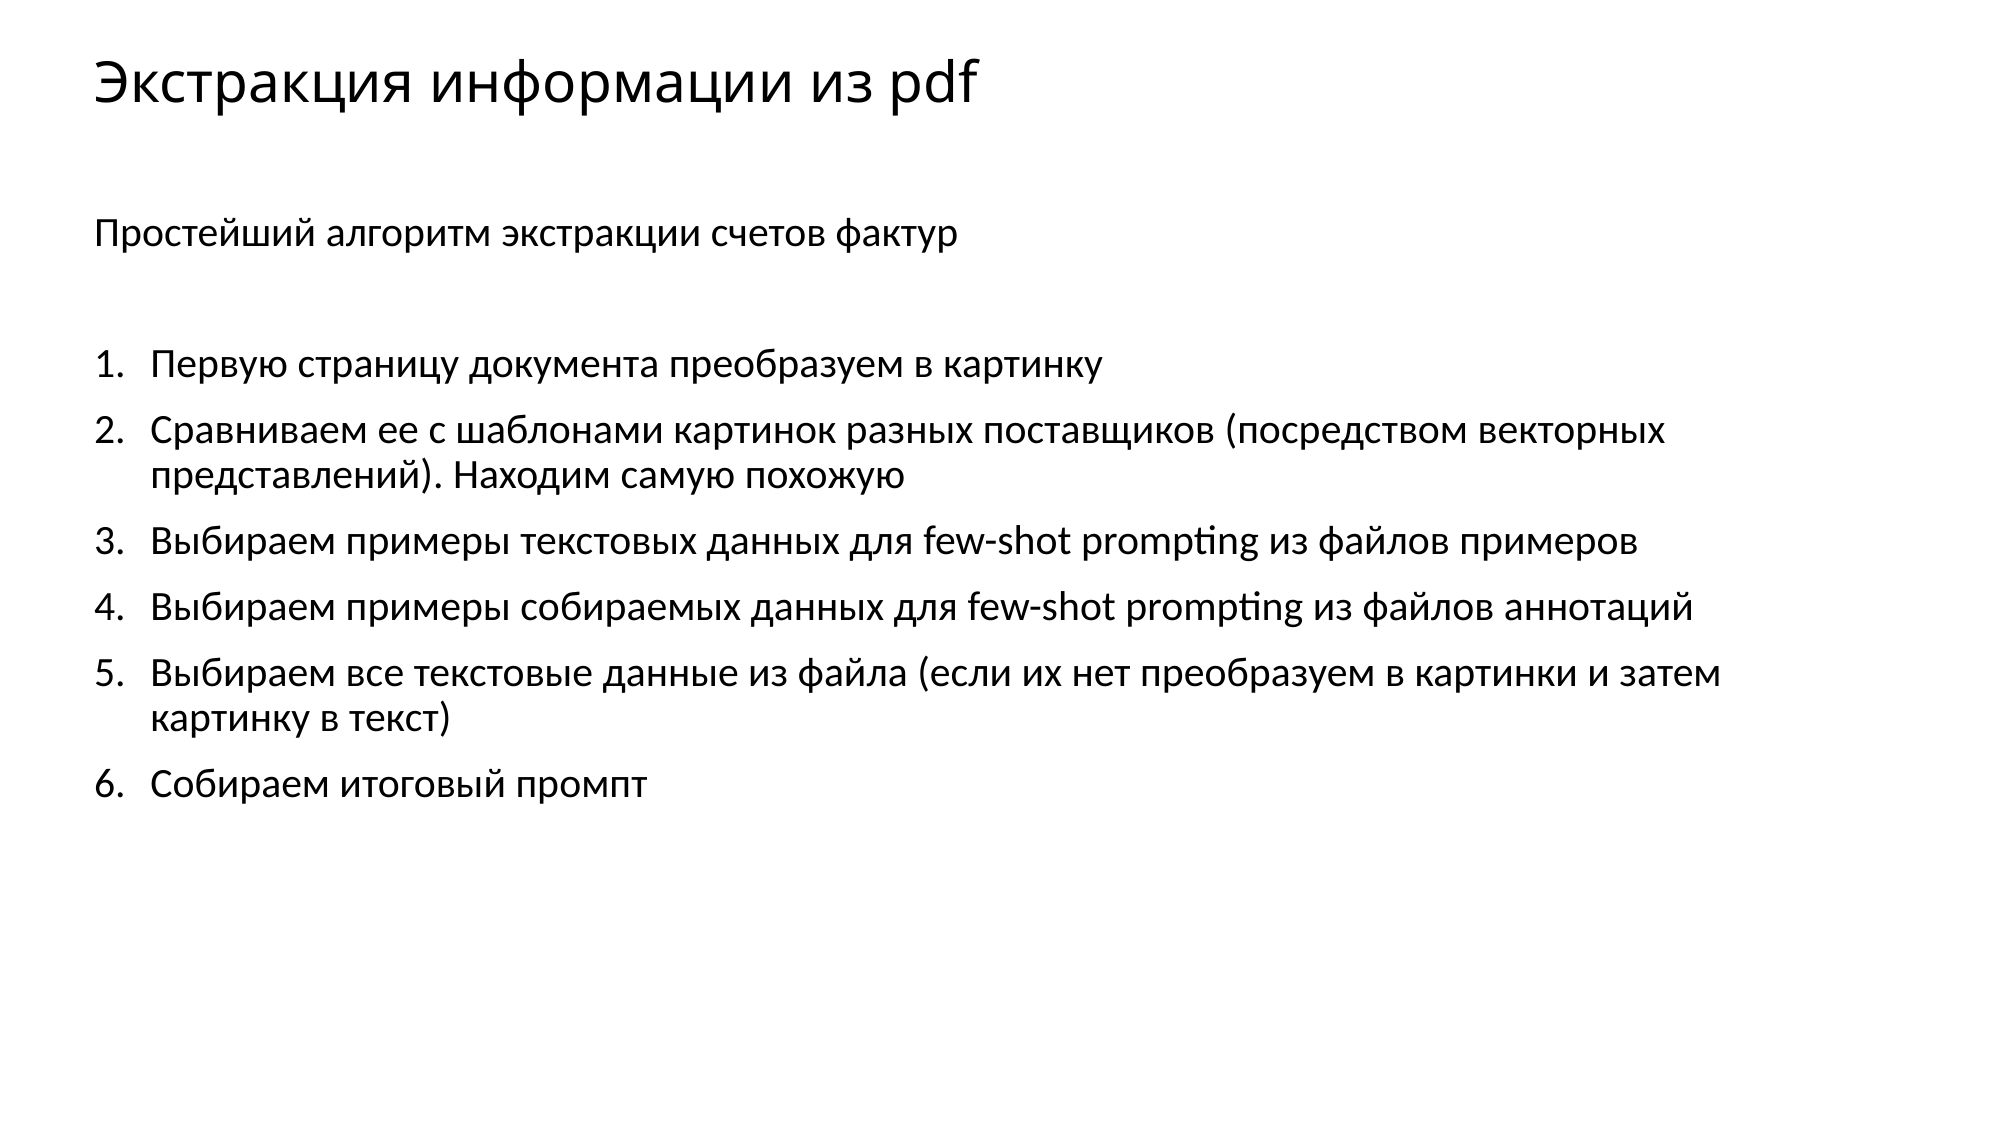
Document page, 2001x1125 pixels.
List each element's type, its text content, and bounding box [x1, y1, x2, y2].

title Экстракция информации из pdf [79, 45, 1863, 123]
text_box Простейший алгоритм экстракции счетов фактур Первую страницу документа преобразуем в картинку Сравниваем ее с шаблонами картинок разных поставщиков (посредством векторных представлений). Находим самую похожую Выбираем примеры текстовых данных для few-shot prompting из файлов примеров Выбираем примеры собираемых данных для few-shot prompting из файлов аннотаций Выбираем все текстовые данные из файла (если их нет преобразуем в картинки и затем картинку в текст) Собираем итоговый промпт [79, 131, 1863, 1084]
